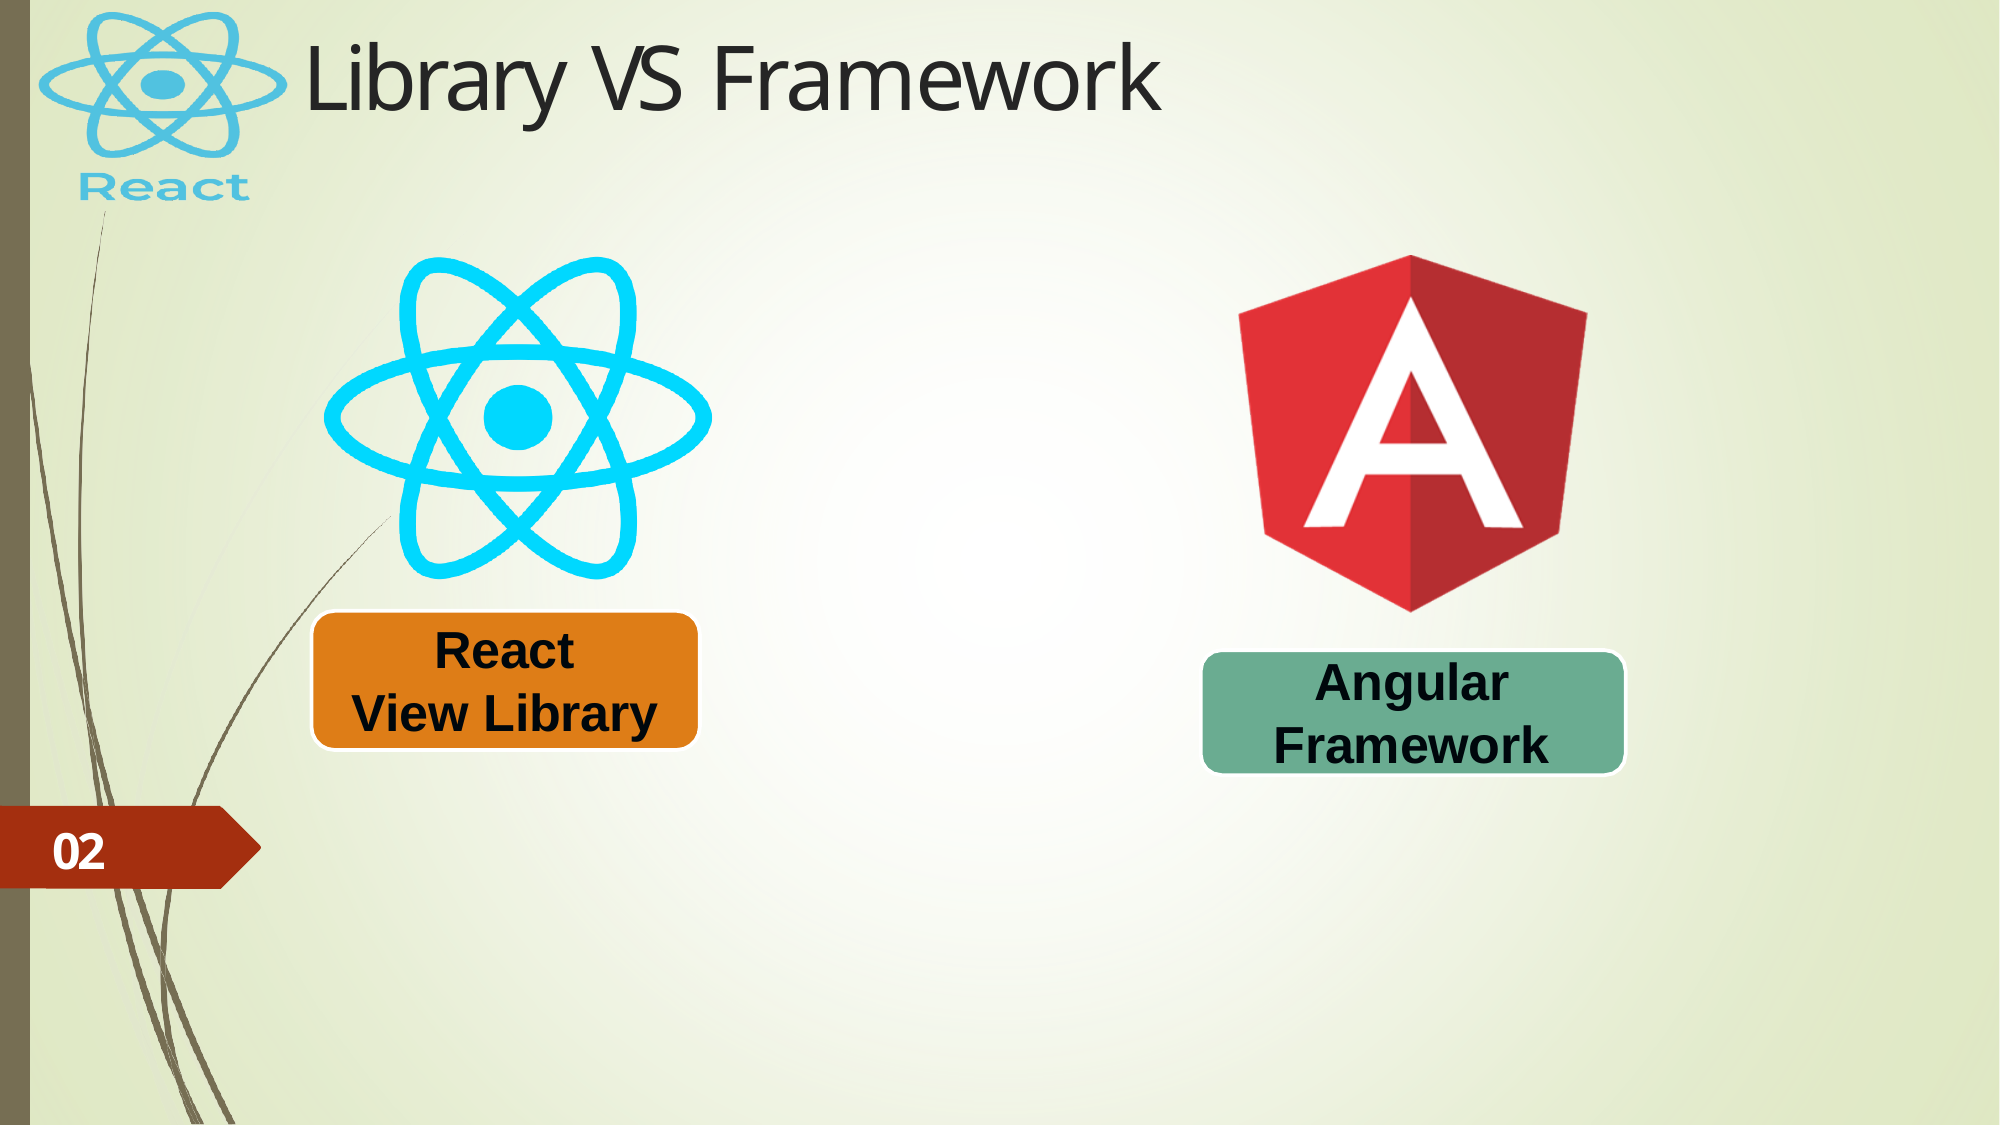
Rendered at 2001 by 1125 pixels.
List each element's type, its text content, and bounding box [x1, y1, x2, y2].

text_box 02 [50, 817, 111, 880]
picture [0, 0, 2000, 1125]
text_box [1198, 647, 1628, 778]
title Library VS Framework [330, 18, 1224, 209]
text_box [309, 608, 703, 753]
